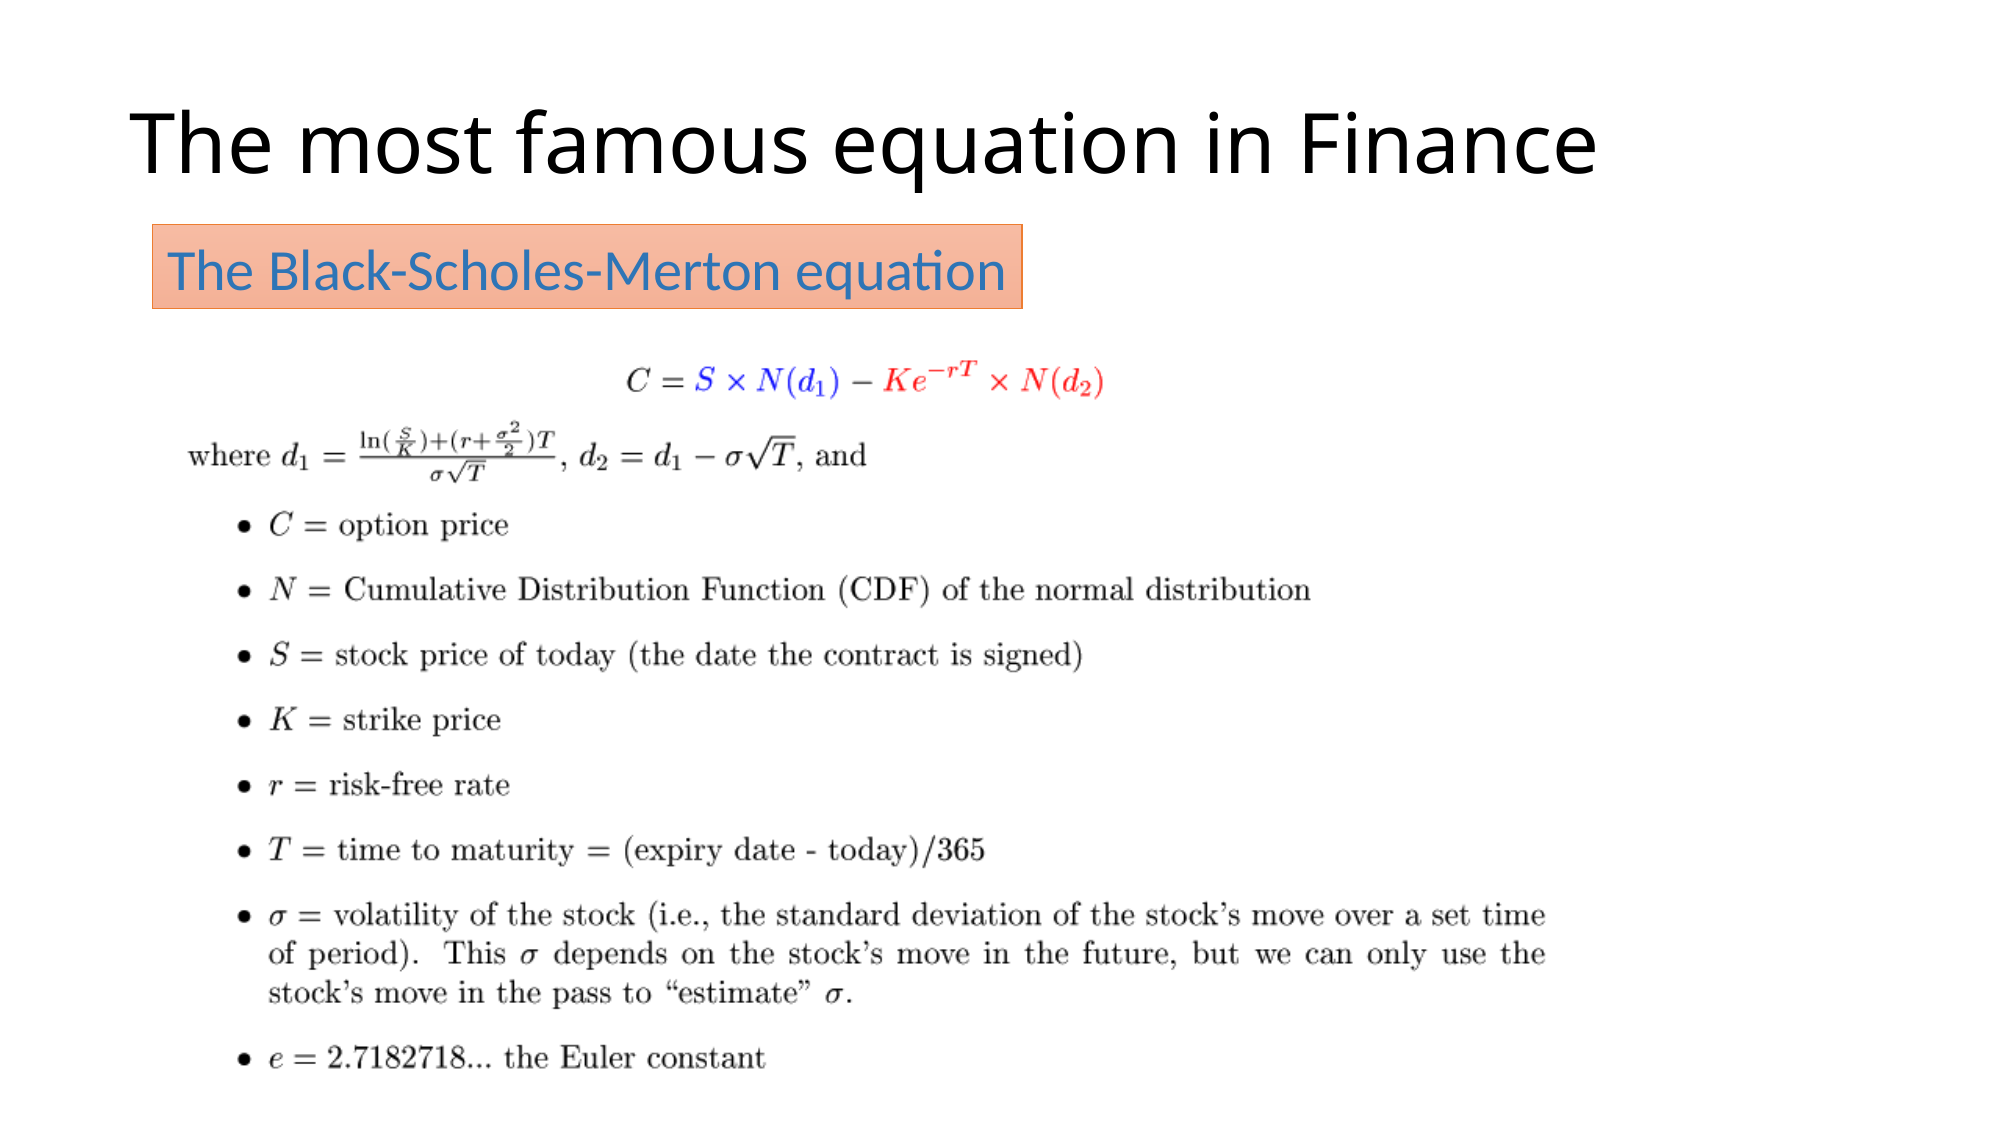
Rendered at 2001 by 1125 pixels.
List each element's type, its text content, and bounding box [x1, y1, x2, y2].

picture [172, 309, 1561, 1075]
title The most famous equation in Finance [114, 92, 1840, 310]
text_box The Black-Scholes-Merton equation [152, 224, 1023, 309]
